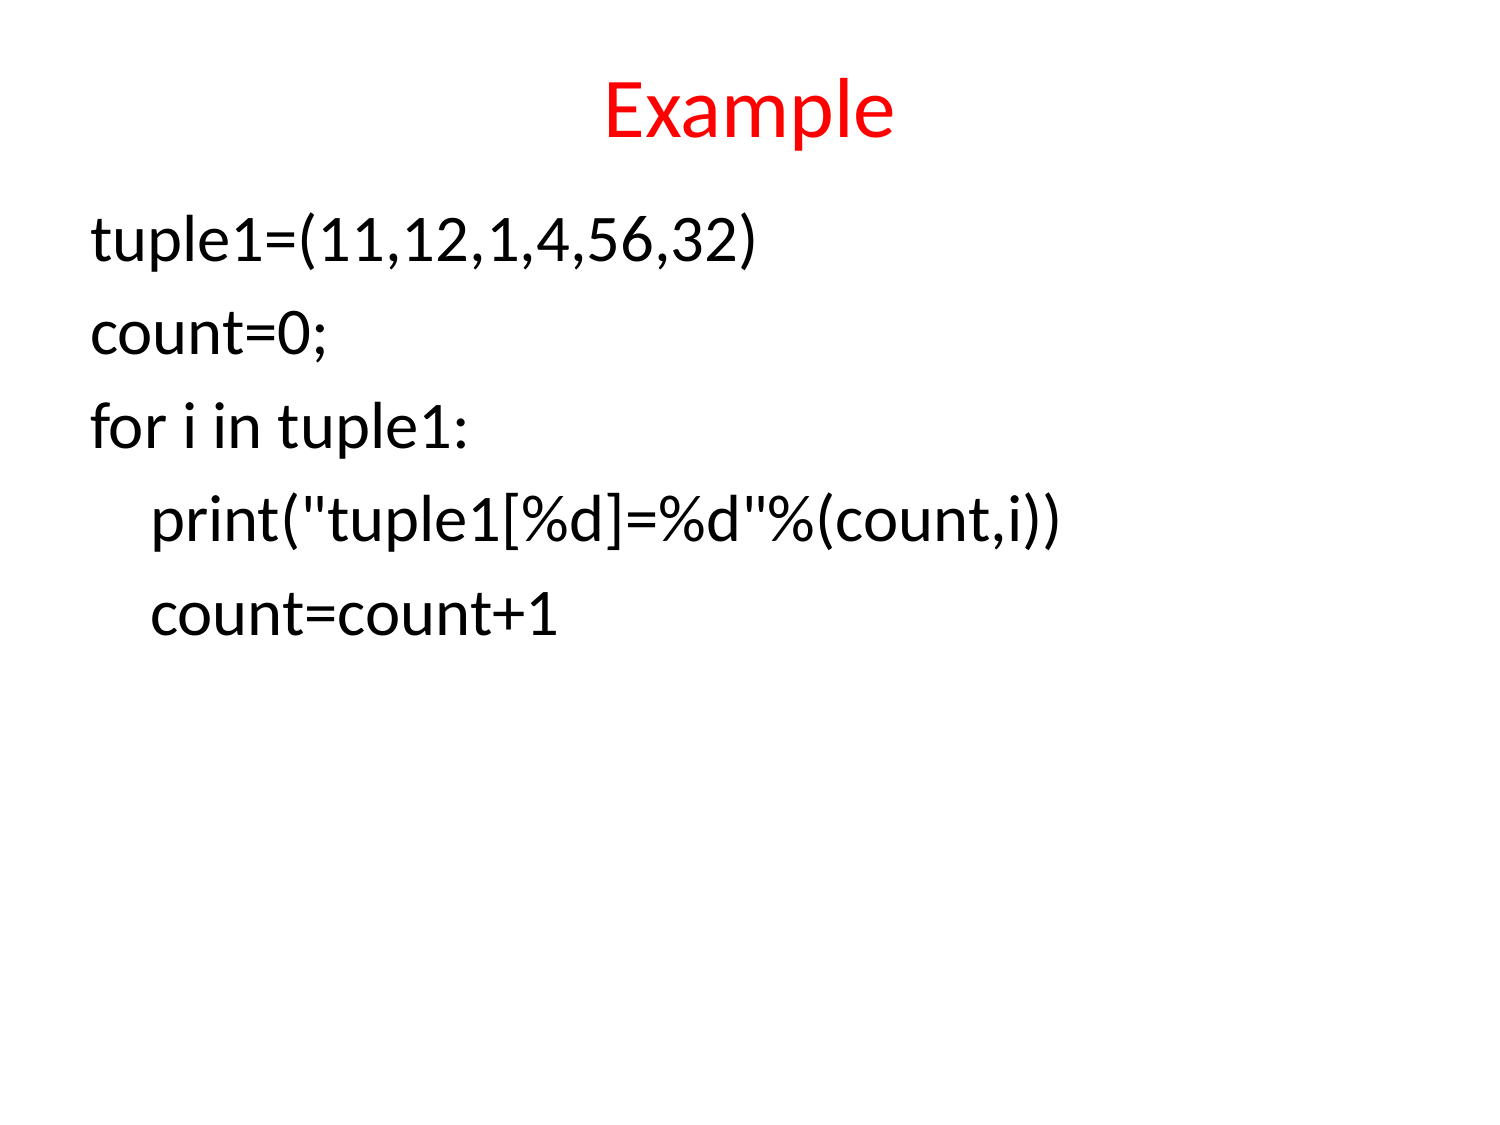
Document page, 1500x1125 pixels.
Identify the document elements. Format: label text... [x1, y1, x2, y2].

list tuple1=(11,12,1,4,56,32) count=0; for i in tuple1: print("tuple1[%d]=%d"%(count,i)) count=count+1 [75, 187, 1425, 1088]
title Example [75, 45, 1425, 163]
